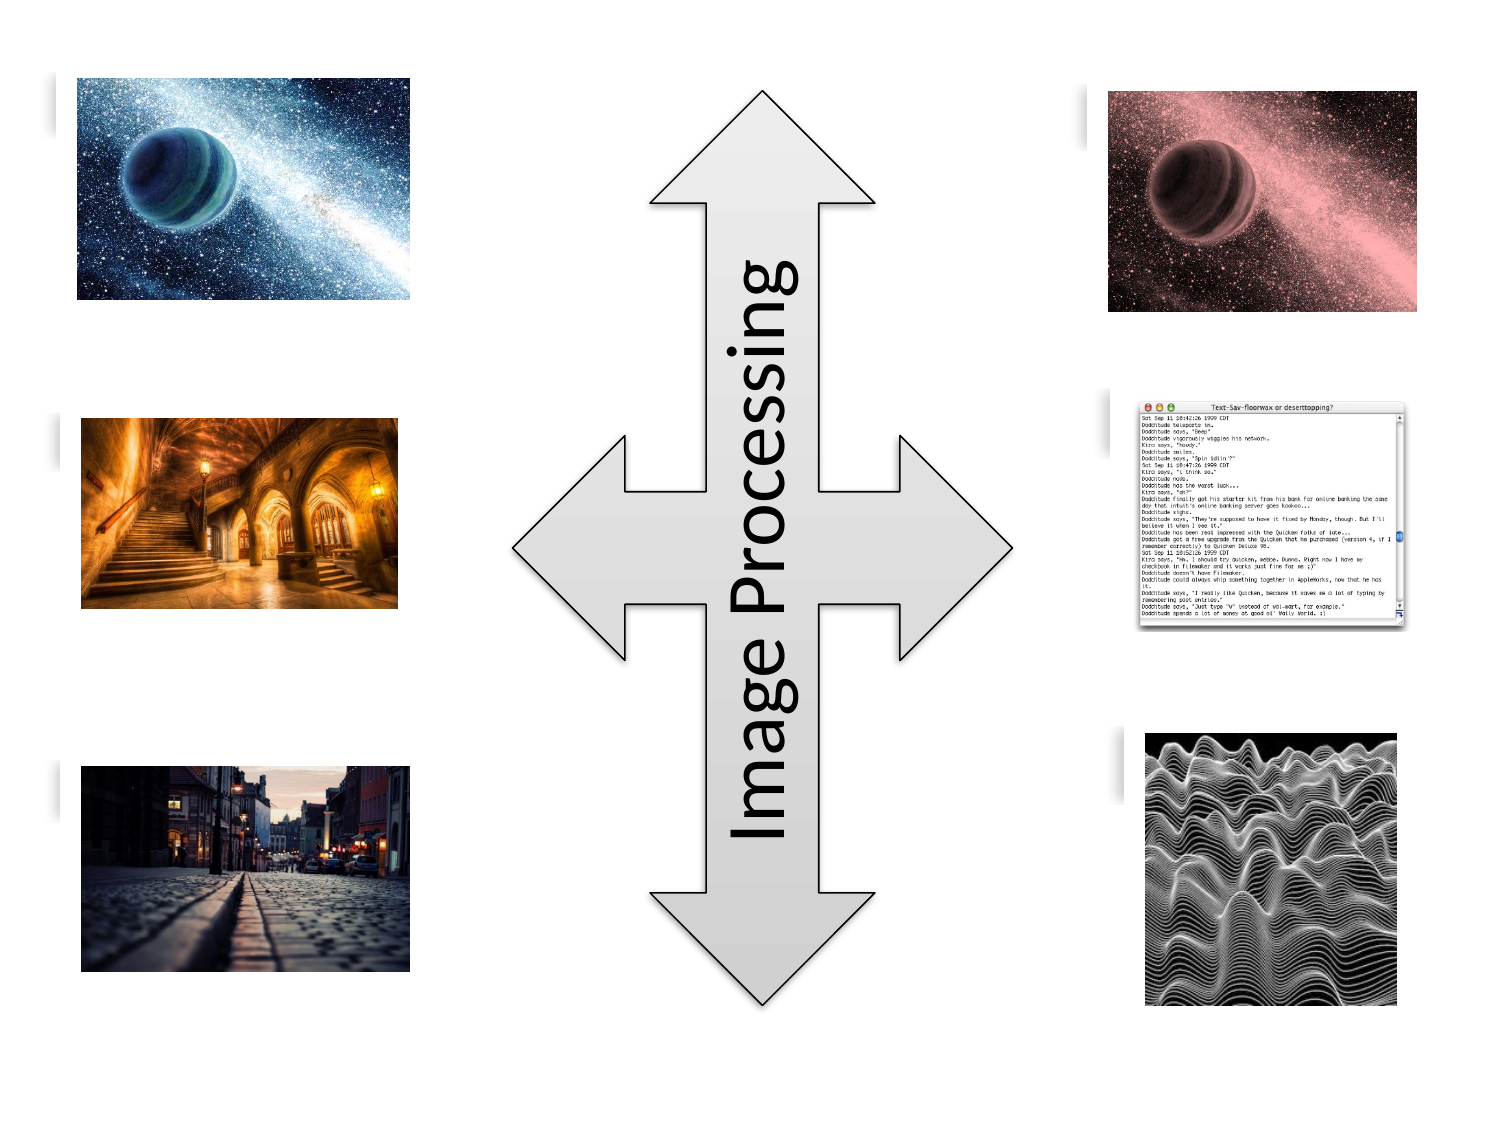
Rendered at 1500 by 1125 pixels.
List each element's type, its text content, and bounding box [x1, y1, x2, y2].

picture [80, 418, 399, 610]
picture [1107, 90, 1417, 313]
text_box Image Processing [693, 140, 825, 964]
picture [80, 766, 410, 972]
text_box [712, 90, 813, 140]
picture [1144, 732, 1397, 1006]
text_box [719, 964, 805, 1006]
text_box [649, 159, 693, 204]
picture [76, 78, 410, 301]
picture [1130, 394, 1412, 633]
text_box [825, 434, 1014, 662]
text_box [825, 152, 876, 204]
text_box [825, 892, 876, 944]
text_box [649, 892, 693, 938]
text_box [511, 434, 693, 662]
